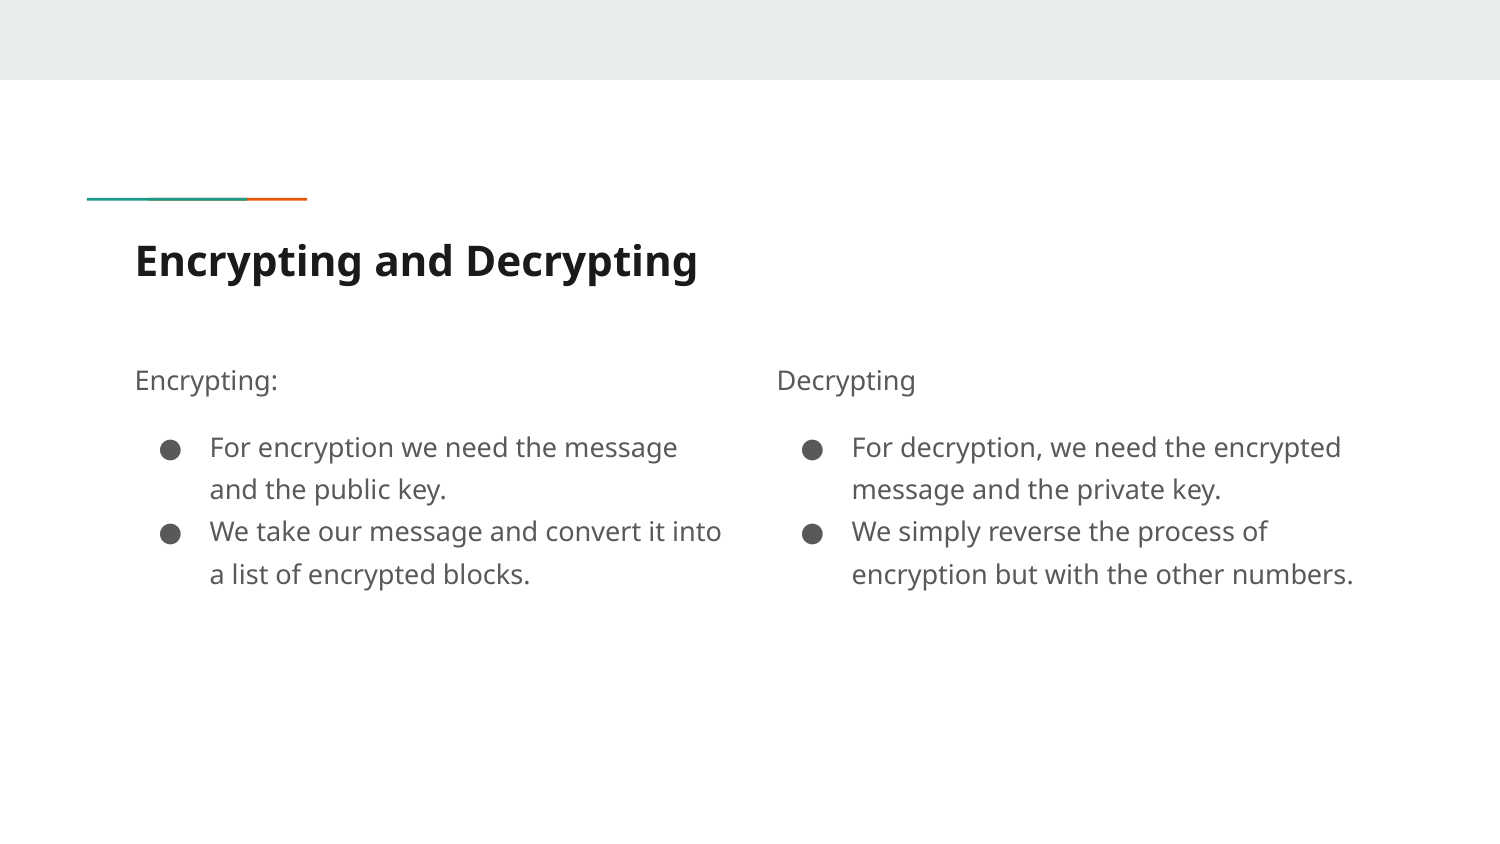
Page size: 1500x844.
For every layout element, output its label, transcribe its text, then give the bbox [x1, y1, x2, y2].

list Encrypting: For encryption we need the message and the public key. We take our message and convert it into a list of encrypted blocks. [119, 341, 739, 712]
list Decrypting For decryption, we need the encrypted message and the private key. We simply reverse the process of encryption but with the other numbers. [761, 341, 1381, 712]
title Encrypting and Decrypting [119, 216, 1381, 305]
